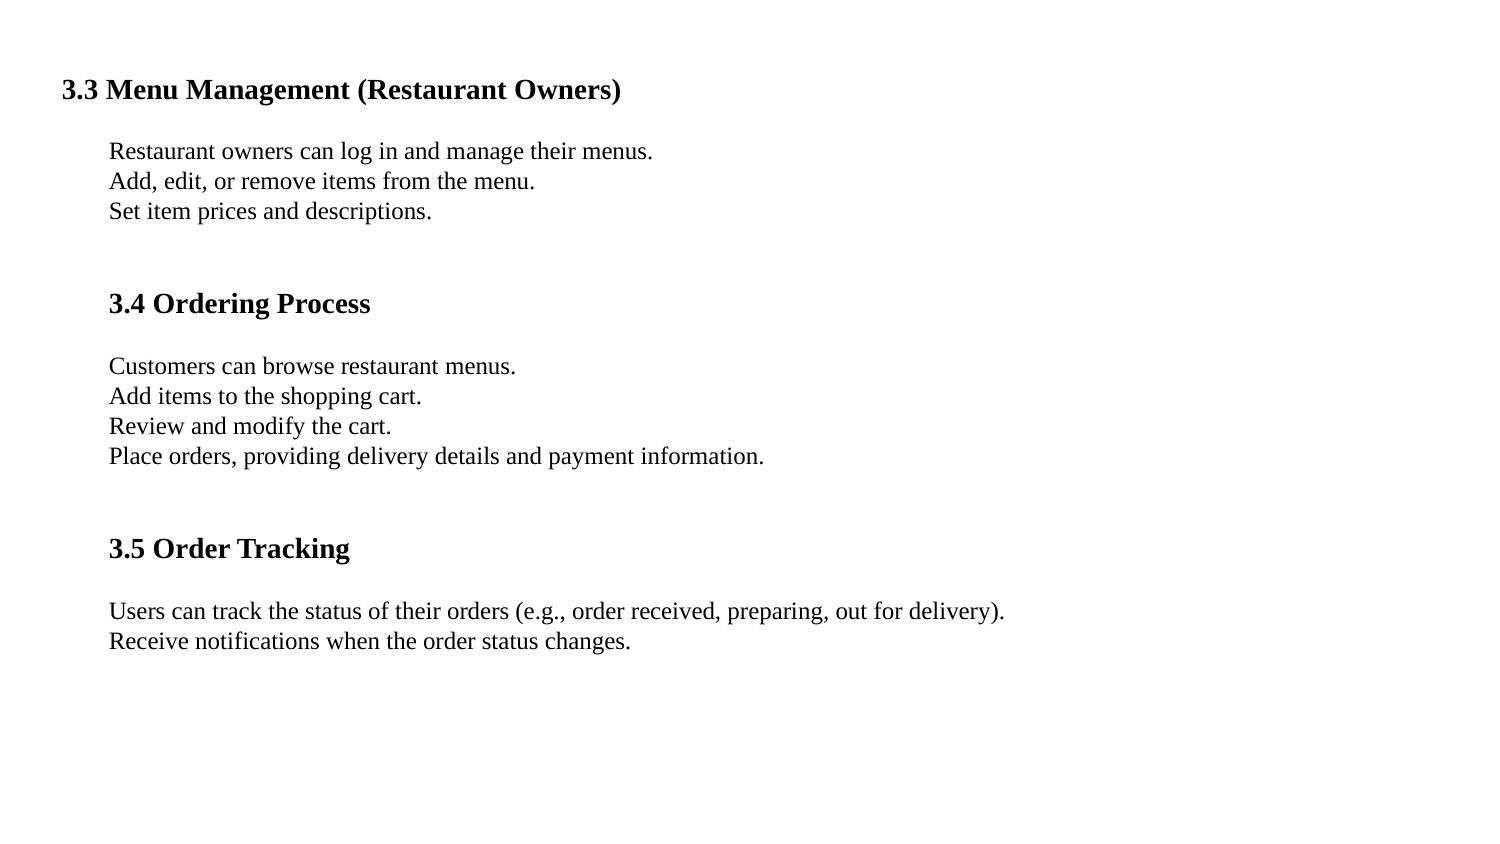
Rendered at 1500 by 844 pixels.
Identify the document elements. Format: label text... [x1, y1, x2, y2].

title 3.3 Menu Management (Restaurant Owners) Restaurant owners can log in and manage their menus. Add, edit, or remove items from the menu. Set item prices and descriptions. 3.4 Ordering Process Customers can browse restaurant menus. Add items to the shopping cart. Review and modify the cart. Place orders, providing delivery details and payment information. 3.5 Order Tracking Users can track the status of their orders (e.g., order received, preparing, out for delivery). Receive notifications when the order status changes. [61, 70, 1178, 692]
